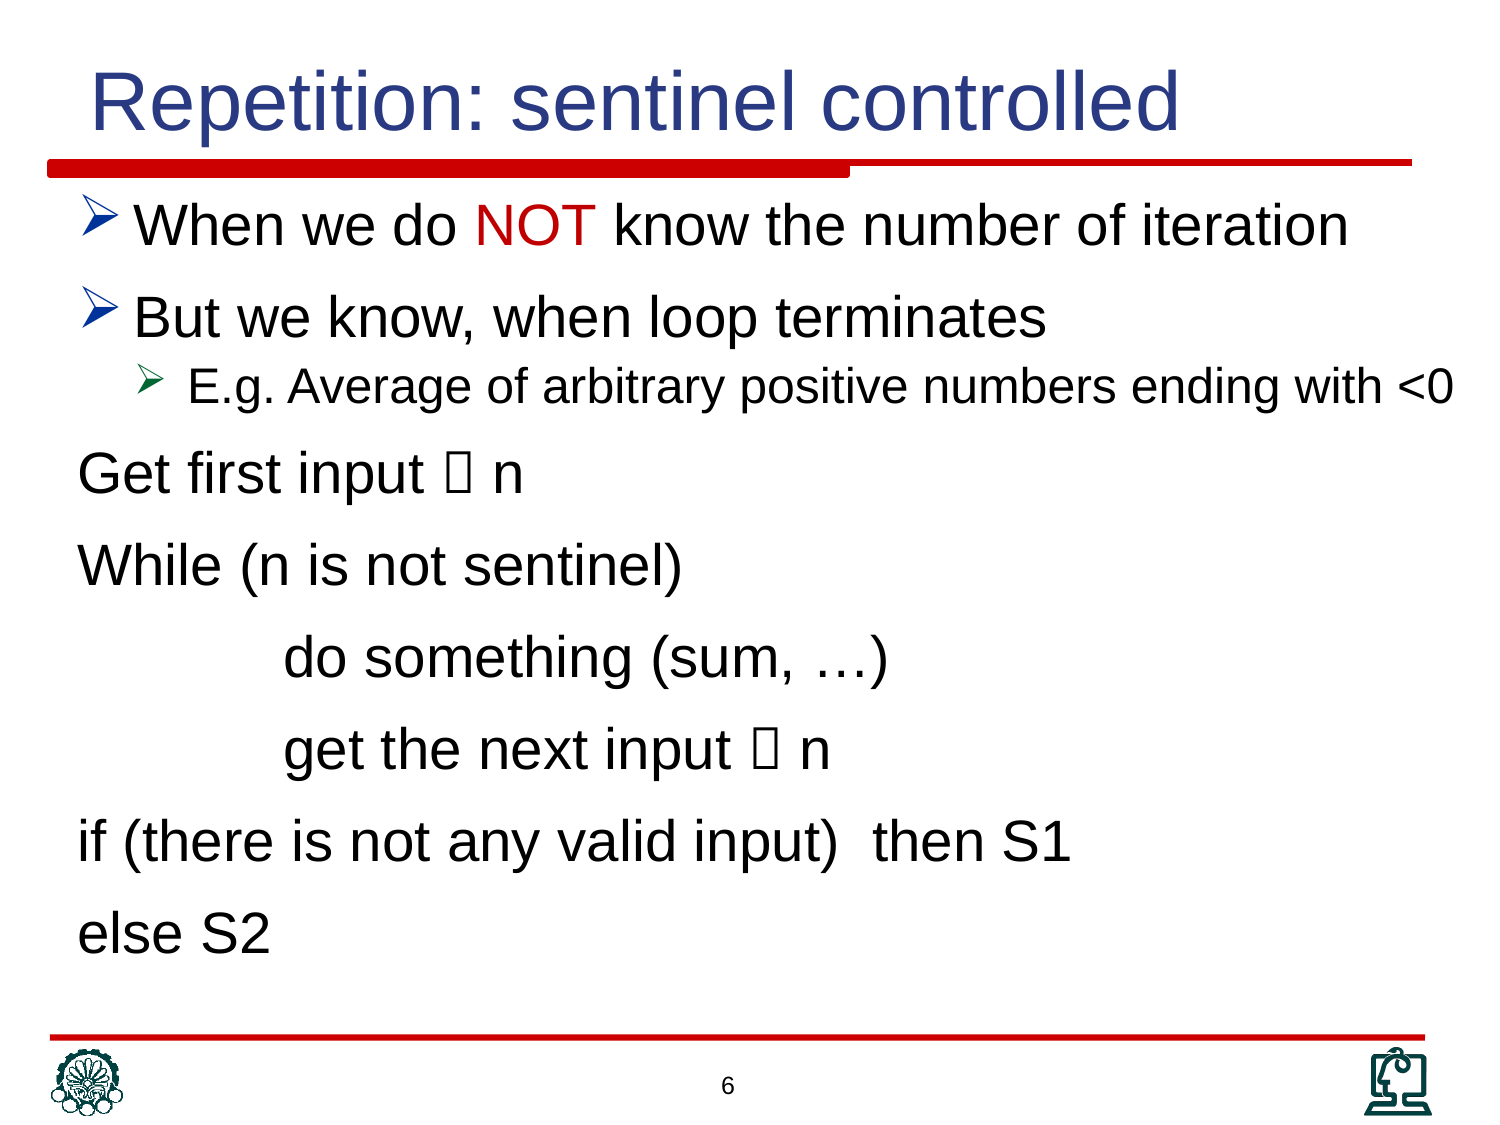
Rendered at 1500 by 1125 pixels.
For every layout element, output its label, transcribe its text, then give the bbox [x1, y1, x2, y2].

picture [1362, 1050, 1438, 1119]
text_box Repetition: sentinel controlled [74, 24, 1425, 155]
picture [50, 1047, 125, 1118]
text_box 6 [650, 1062, 750, 1103]
text_box When we do NOT know the number of iteration But we know, when loop terminates E.g. Average of arbitrary positive numbers ending with <0 Get first input  n While (n is not sentinel) do something (sum, …) get the next input  n if (there is not any valid input) then S1 else S2 [62, 187, 1488, 1050]
